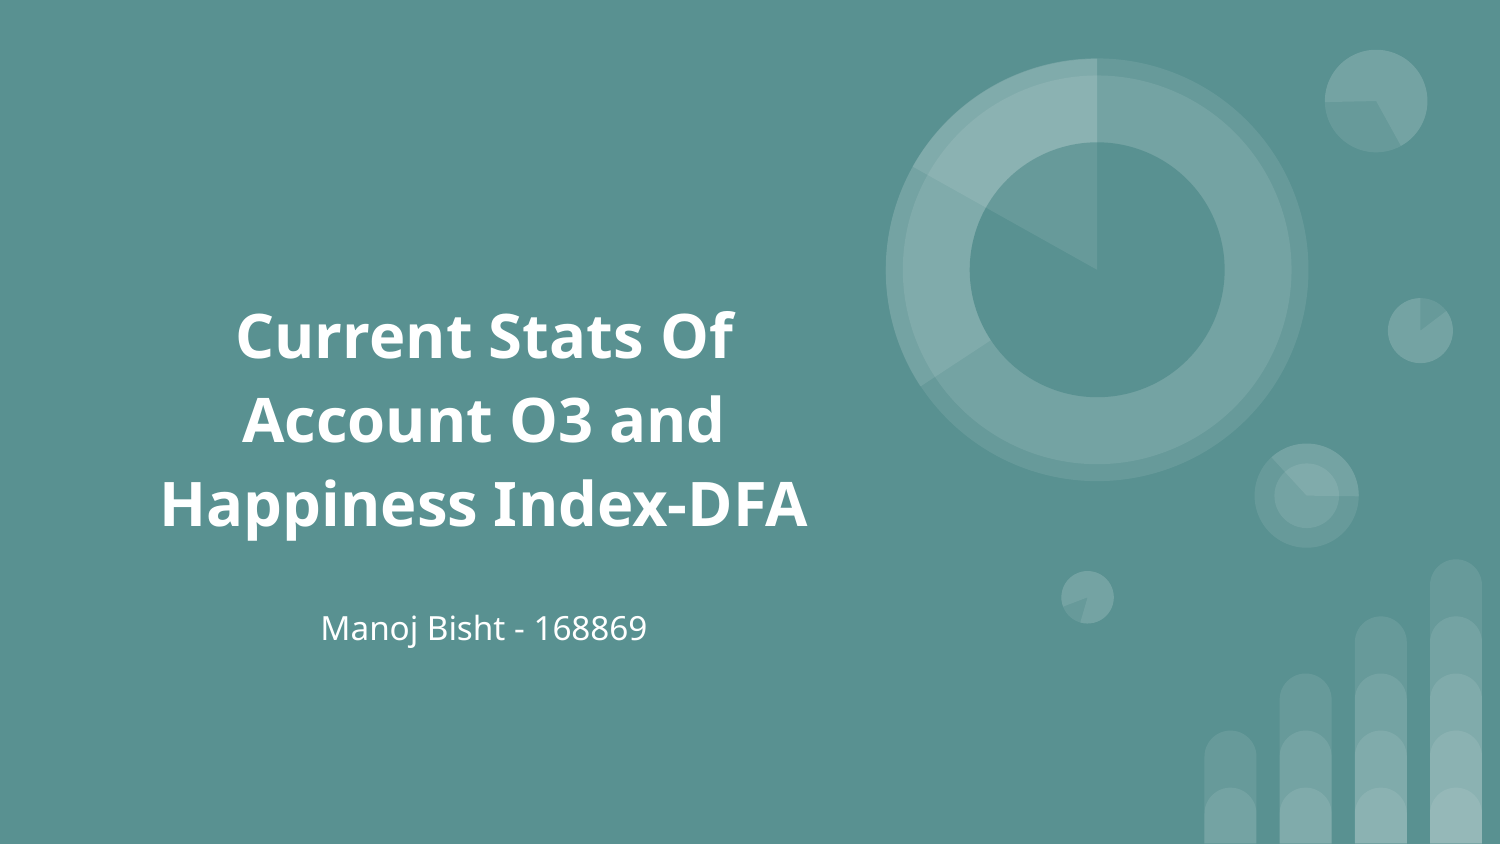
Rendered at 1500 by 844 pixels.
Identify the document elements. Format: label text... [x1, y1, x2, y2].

subtitle Manoj Bisht - 168869 [135, 589, 834, 704]
title Current Stats Of Account O3 and Happiness Index-DFA [135, 264, 834, 572]
